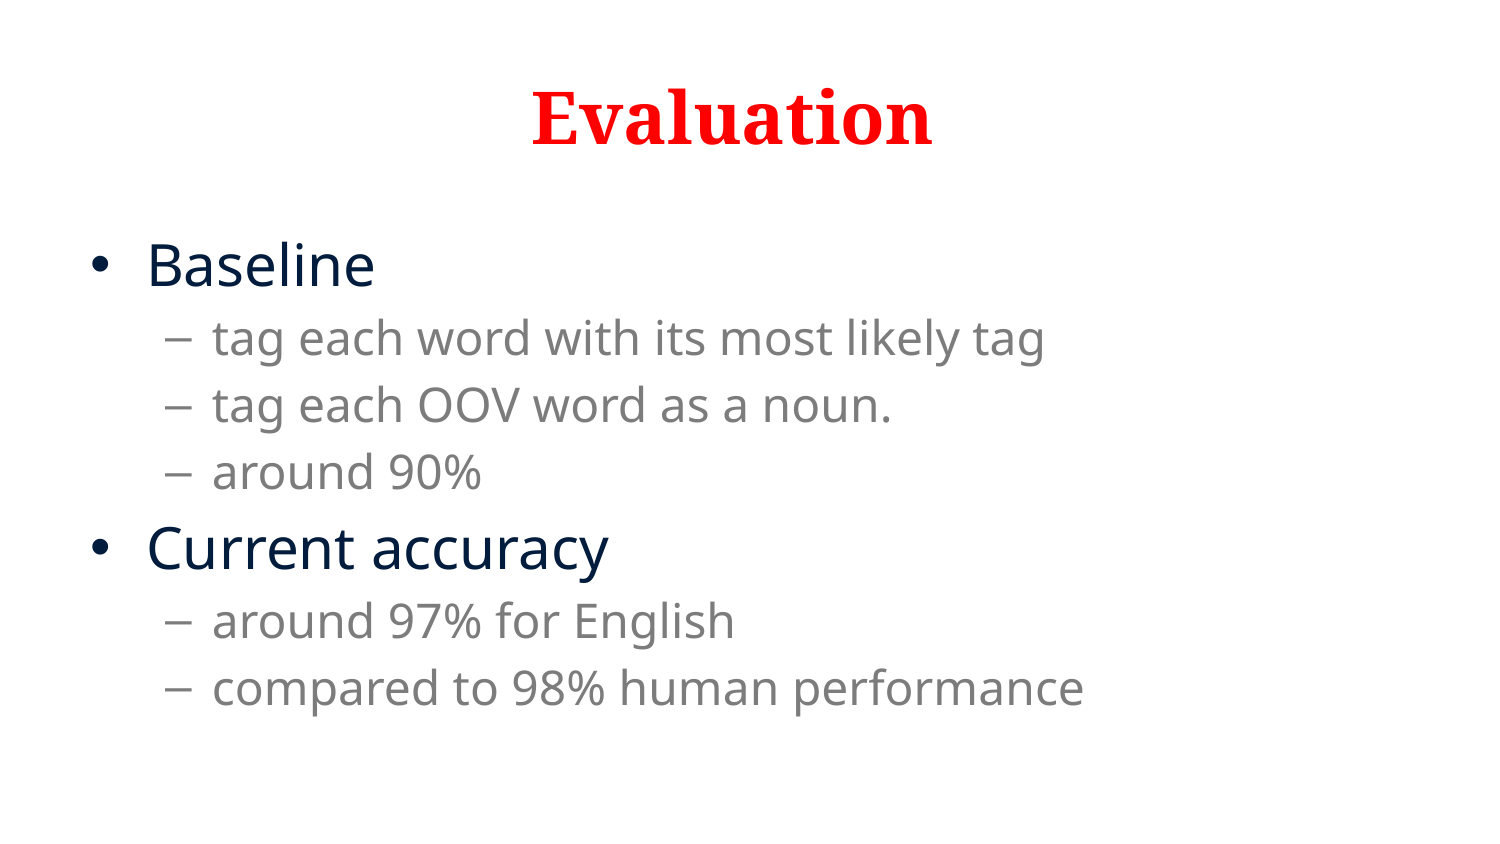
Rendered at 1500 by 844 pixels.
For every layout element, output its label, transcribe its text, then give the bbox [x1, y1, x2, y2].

list Baseline tag each word with its most likely tag tag each OOV word as a noun. around 90% Current accuracy around 97% for English compared to 98% human performance [75, 220, 1425, 769]
title Evaluation [41, 64, 1425, 180]
